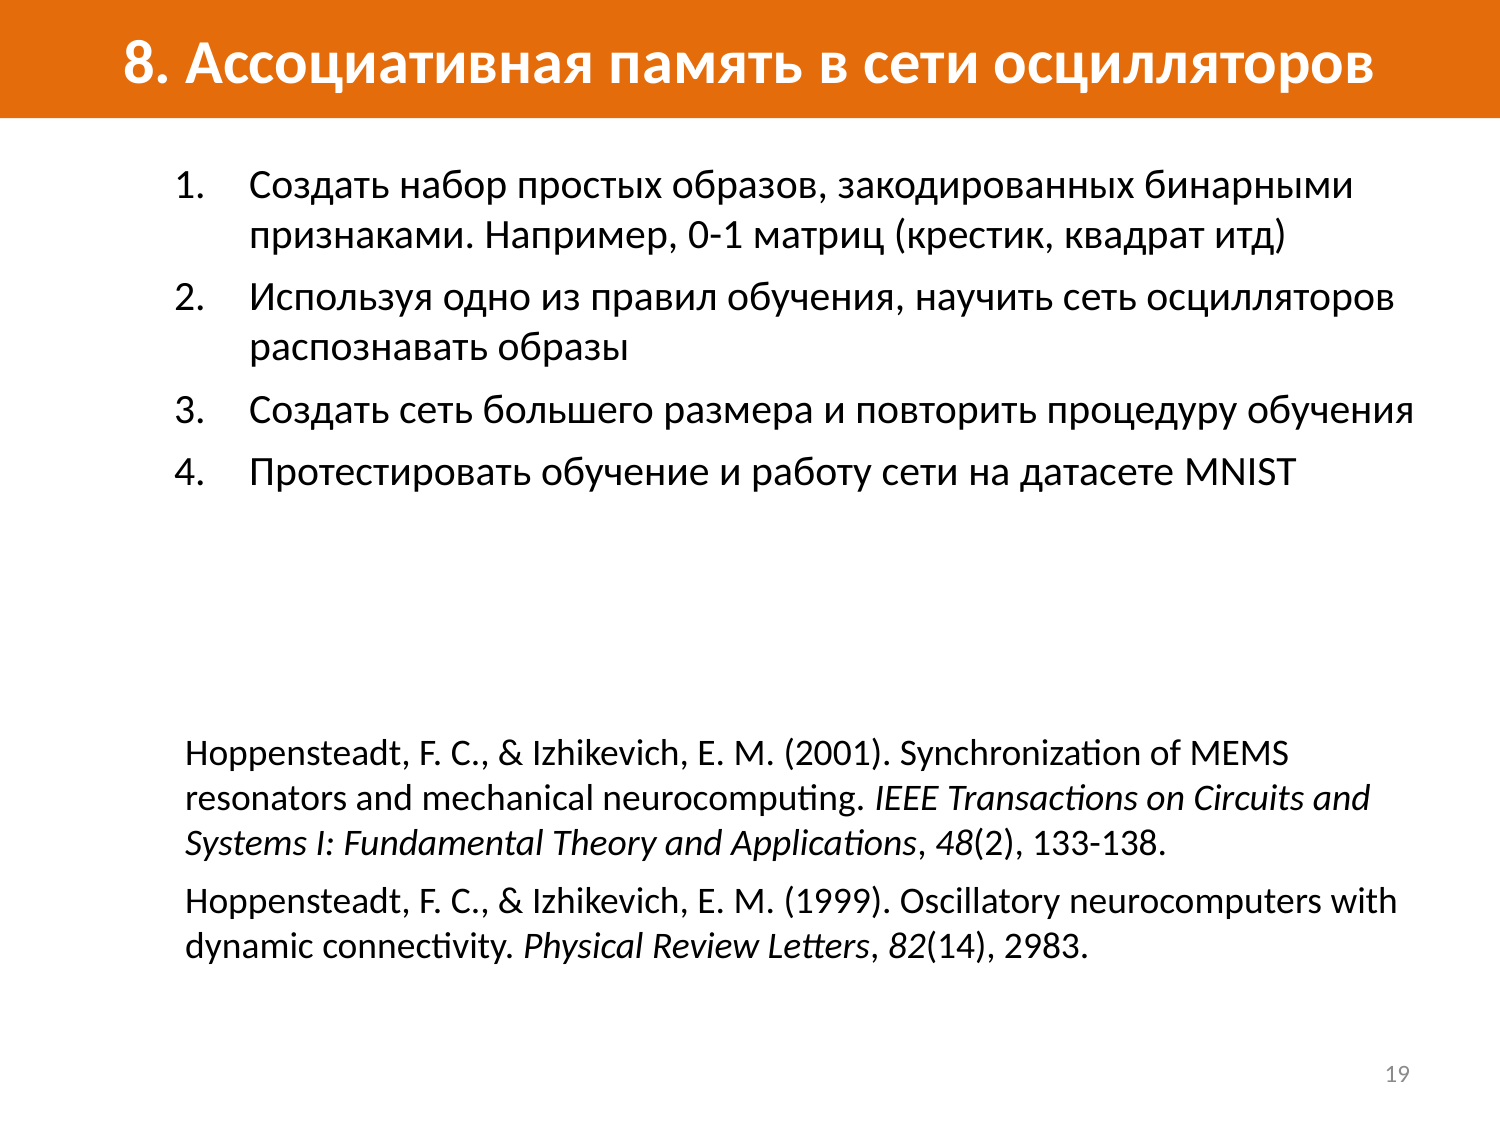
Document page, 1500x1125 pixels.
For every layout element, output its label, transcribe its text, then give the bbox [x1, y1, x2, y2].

slide_number 19 [1074, 1042, 1425, 1103]
text_box Создать набор простых образов, закодированных бинарными признаками. Например, 0-1 матриц (крестик, квадрат итд) Используя одно из правил обучения, научить сеть осцилляторов распознавать образы Создать сеть большего размера и повторить процедуру обучения Протестировать обучение и работу сети на датасете MNIST [159, 148, 1447, 502]
text_box Hoppensteadt, F. C., & Izhikevich, E. M. (2001). Synchronization of MEMS resonators and mechanical neurocomputing. IEEE Transactions on Circuits and Systems I: Fundamental Theory and Applications, 48(2), 133-138. Hoppensteadt, F. C., & Izhikevich, E. M. (1999). Oscillatory neurocomputers with dynamic connectivity. Physical Review Letters, 82(14), 2983. [170, 720, 1436, 974]
title 8. Ассоциативная память в сети осцилляторов [0, 0, 1500, 119]
